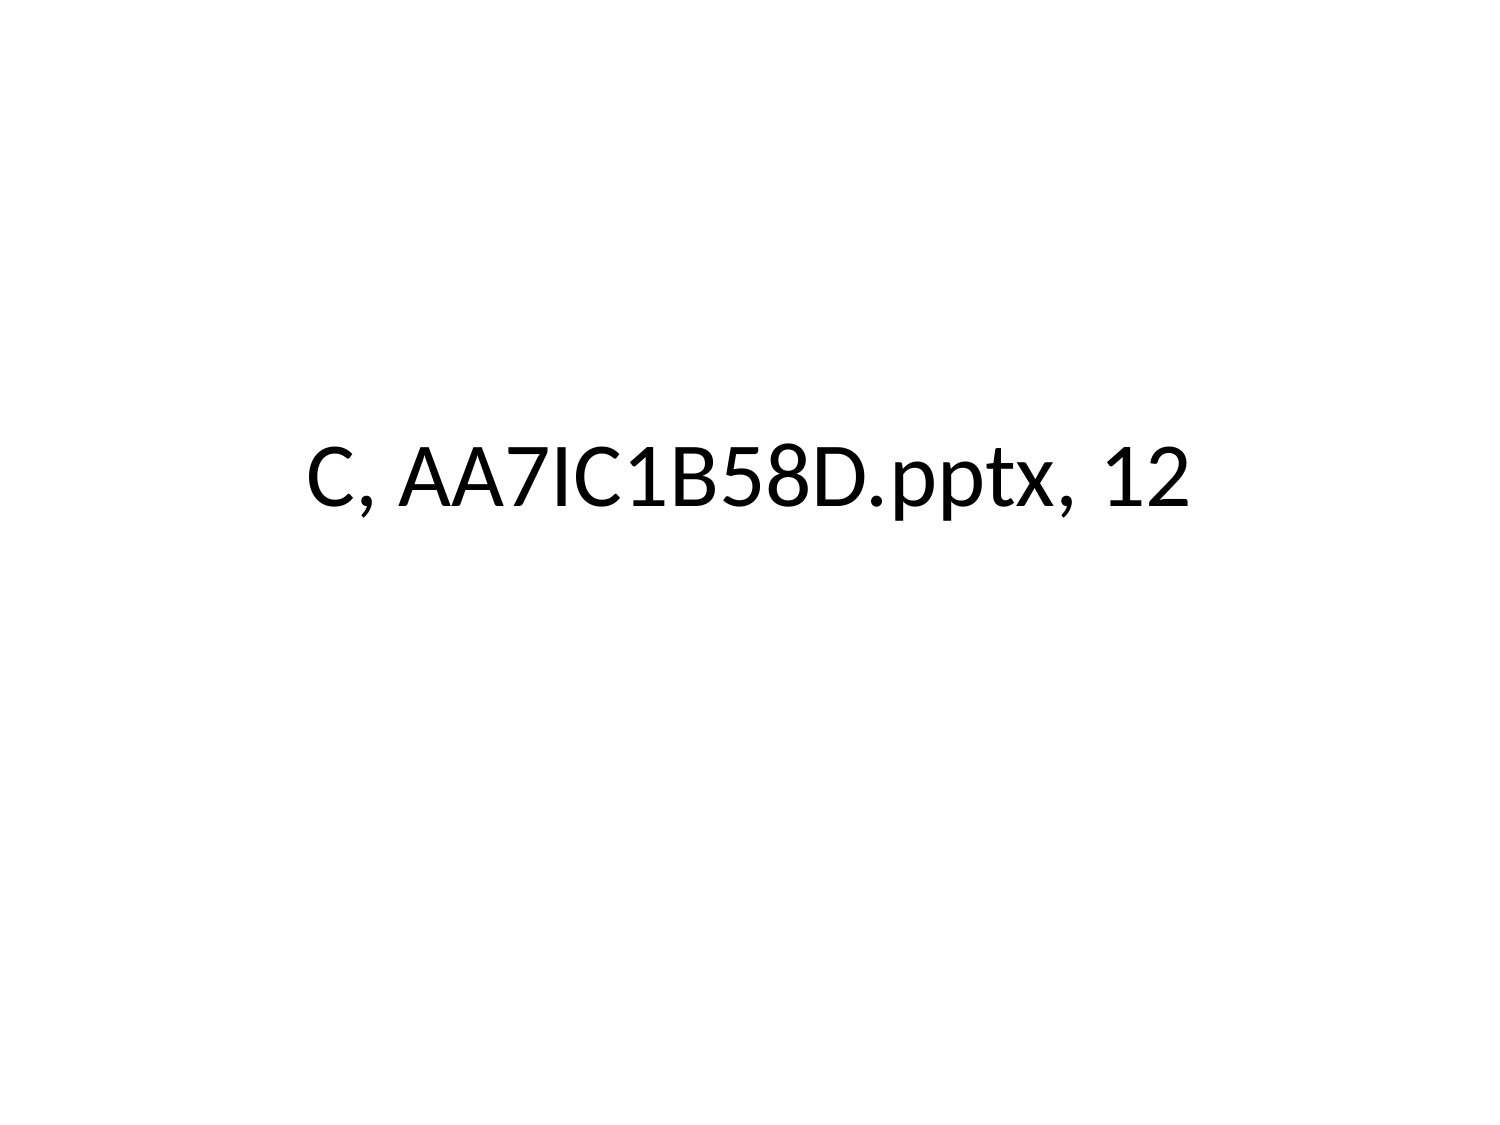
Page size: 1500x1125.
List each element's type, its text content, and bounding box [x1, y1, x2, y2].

title C, AA7IC1B58D.pptx, 12 [112, 349, 1388, 591]
